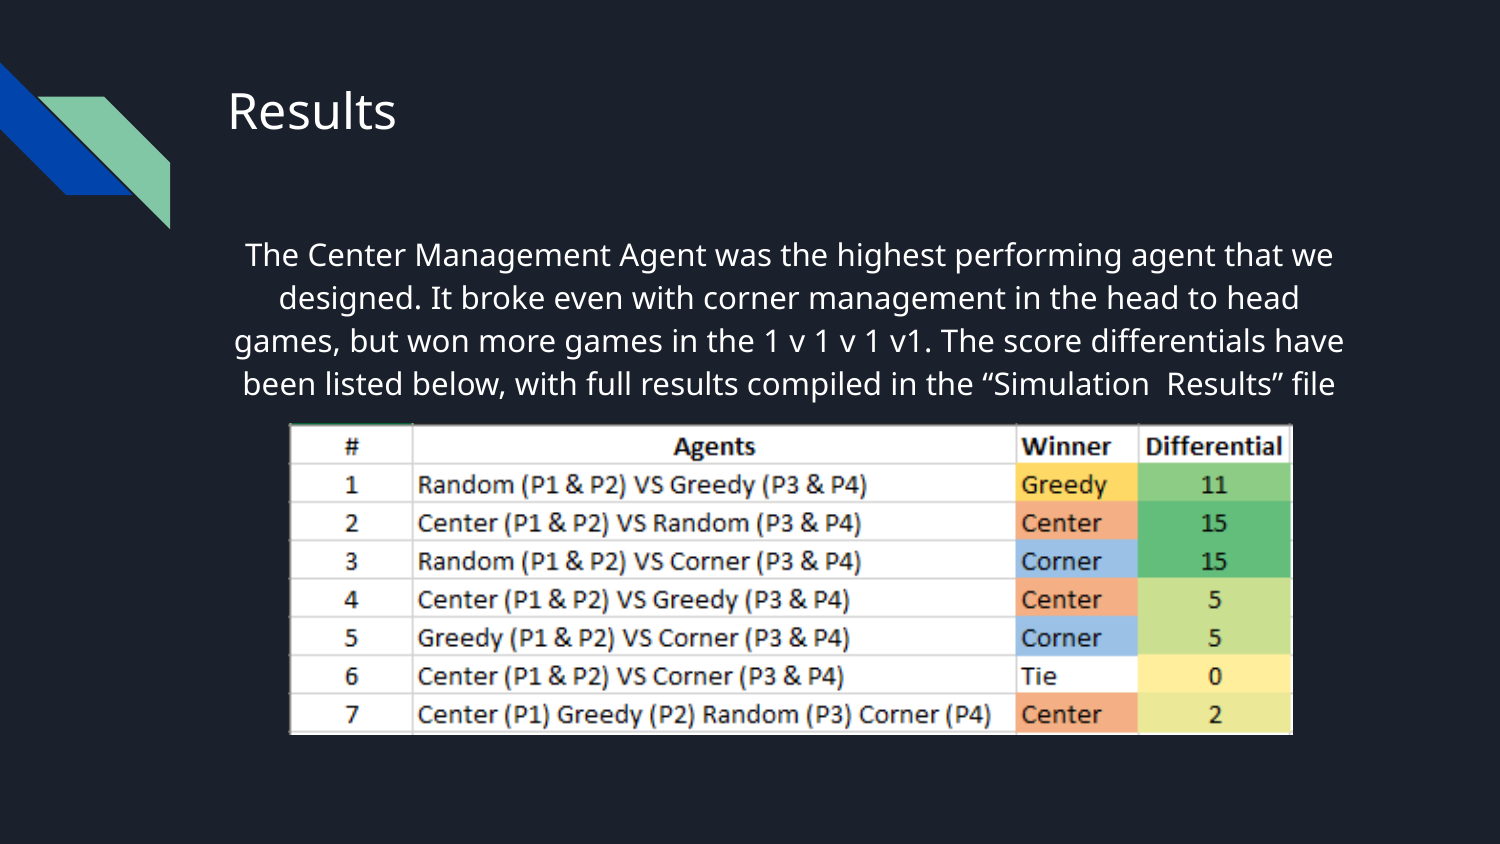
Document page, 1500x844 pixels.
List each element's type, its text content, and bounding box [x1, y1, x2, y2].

picture [287, 423, 1293, 735]
list The Center Management Agent was the highest performing agent that we designed. It broke even with corner management in the head to head games, but won more games in the 1 v 1 v 1 v1. The score differentials have been listed below, with full results compiled in the “Simulation Results” file [212, 214, 1368, 693]
title Results [212, 64, 1368, 214]
